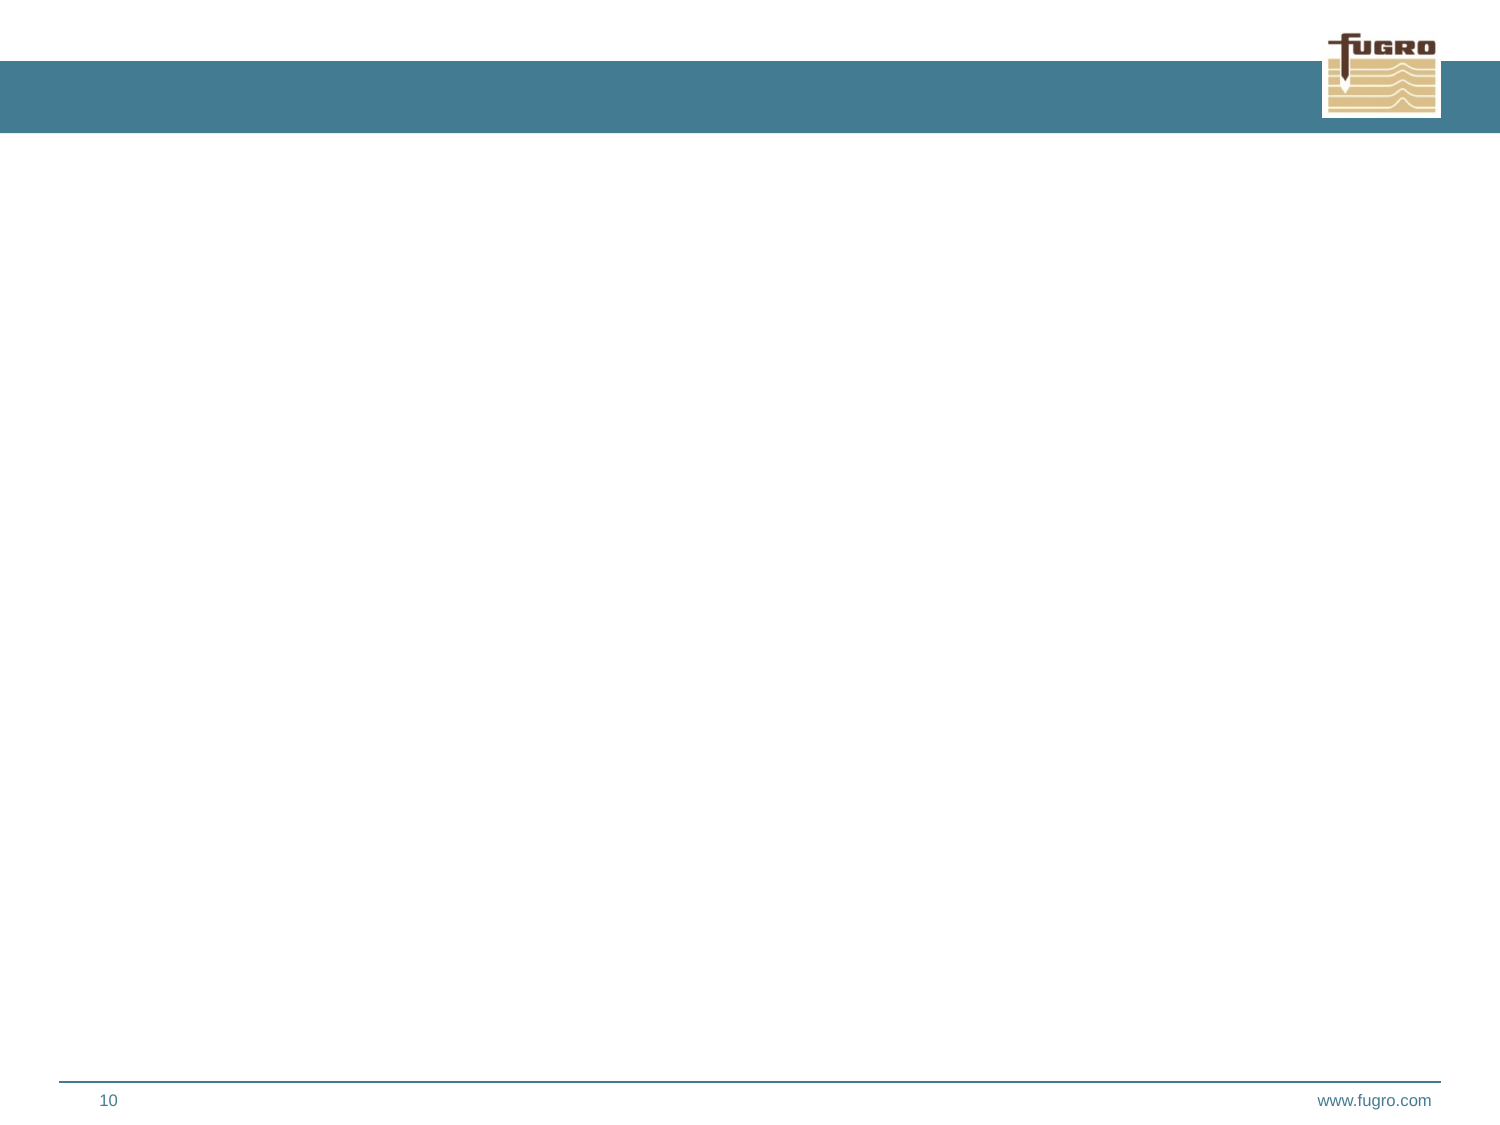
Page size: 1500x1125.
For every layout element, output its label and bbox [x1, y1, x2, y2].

picture [1322, 0, 1441, 118]
